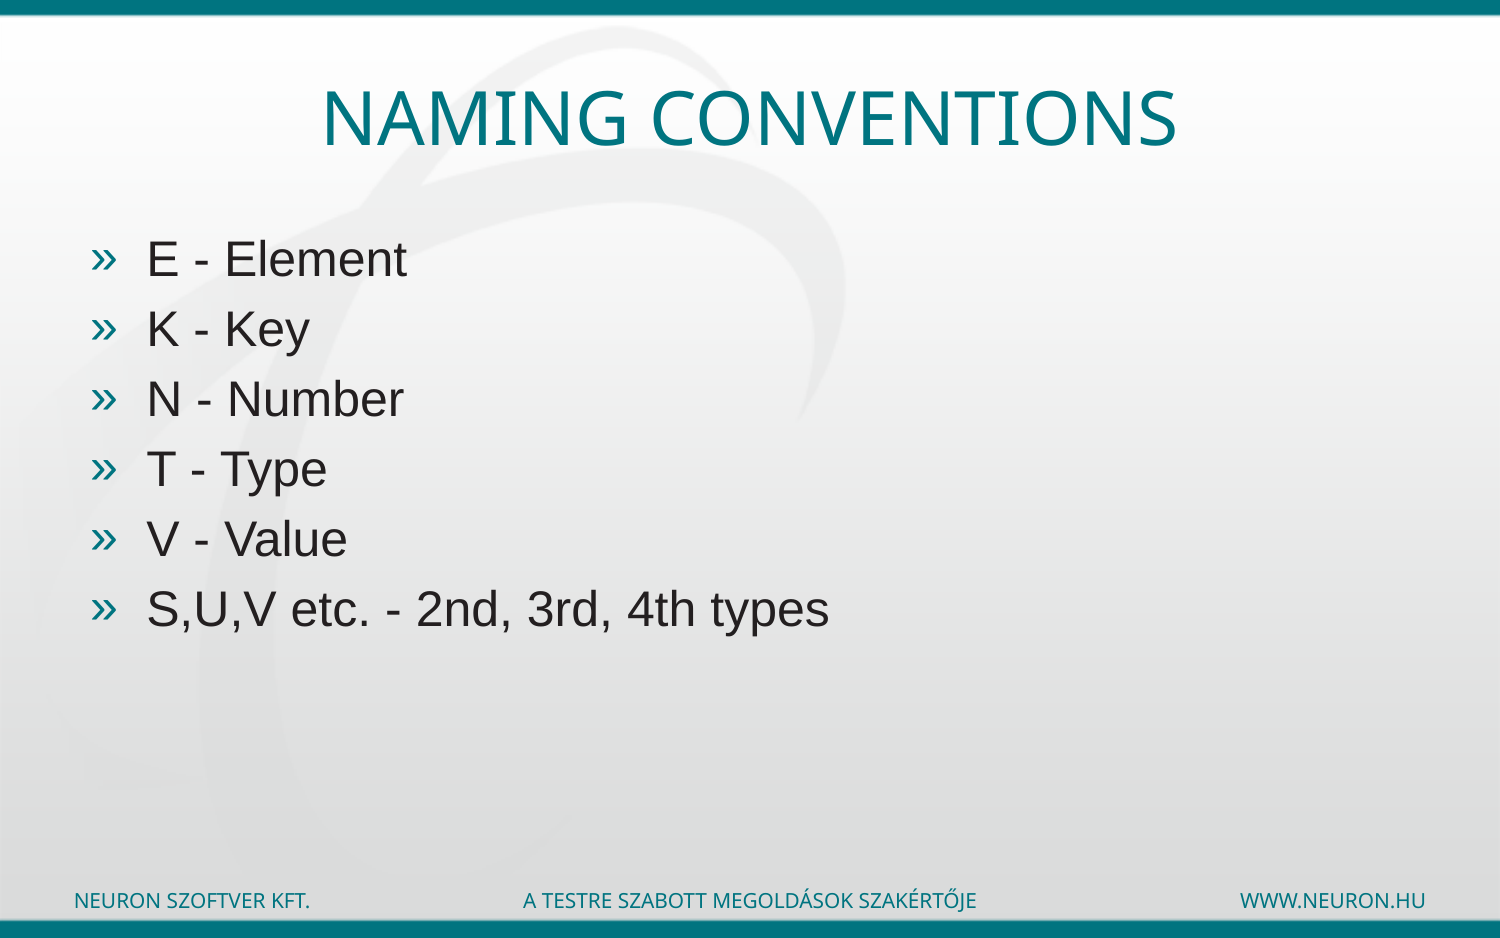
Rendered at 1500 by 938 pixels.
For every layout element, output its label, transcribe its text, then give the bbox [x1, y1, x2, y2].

title Naming Conventions [75, 37, 1425, 194]
picture [0, 0, 1500, 938]
list E - Element K - Key N - Number T - Type V - Value S,U,V etc. - 2nd, 3rd, 4th types [75, 218, 1425, 838]
